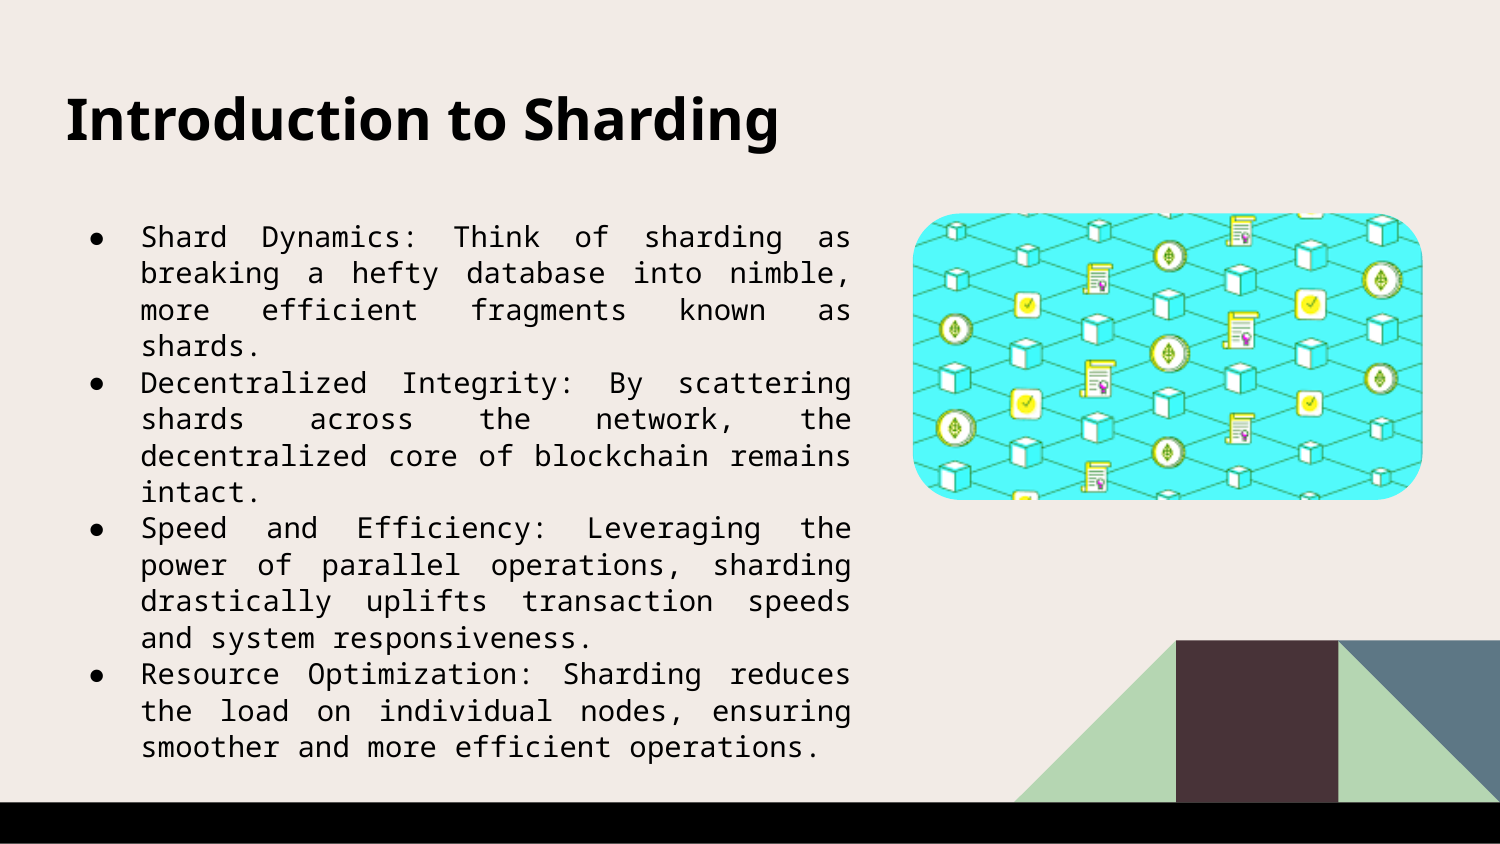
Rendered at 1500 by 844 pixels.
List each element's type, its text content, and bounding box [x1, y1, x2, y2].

title Introduction to Sharding [51, 67, 1449, 167]
list Shard Dynamics: Think of sharding as breaking a hefty database into nimble, more efficient fragments known as shards. Decentralized Integrity: By scattering shards across the network, the decentralized core of blockchain remains intact. Speed and Efficiency: Leveraging the power of parallel operations, sharding drastically uplifts transaction speeds and system responsiveness. Resource Optimization: Sharding reduces the load on individual nodes, ensuring smoother and more efficient operations. [51, 201, 869, 780]
picture [912, 213, 1423, 501]
